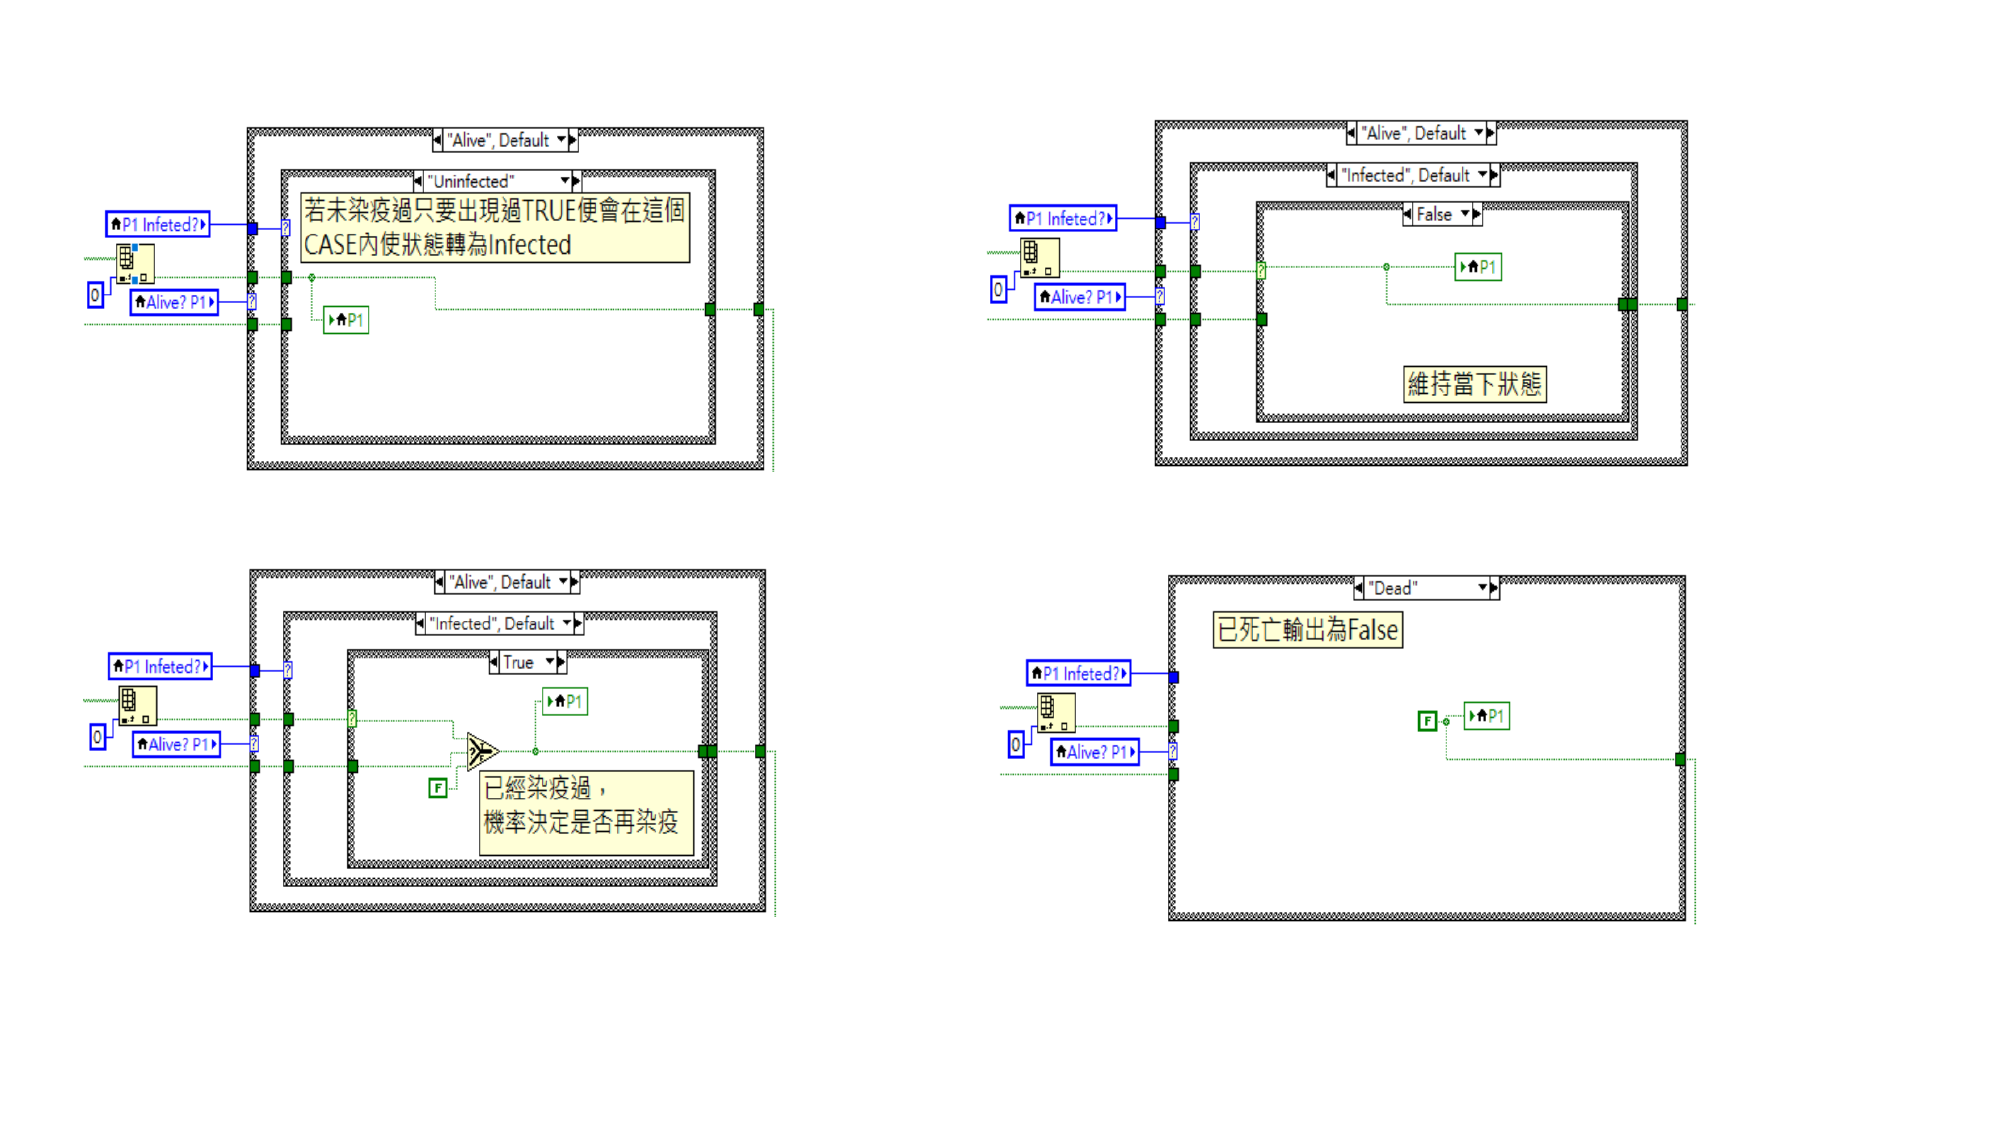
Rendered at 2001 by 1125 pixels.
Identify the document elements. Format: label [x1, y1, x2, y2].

picture [986, 117, 1696, 473]
picture [999, 570, 1709, 925]
picture [83, 562, 793, 917]
picture [83, 123, 793, 473]
